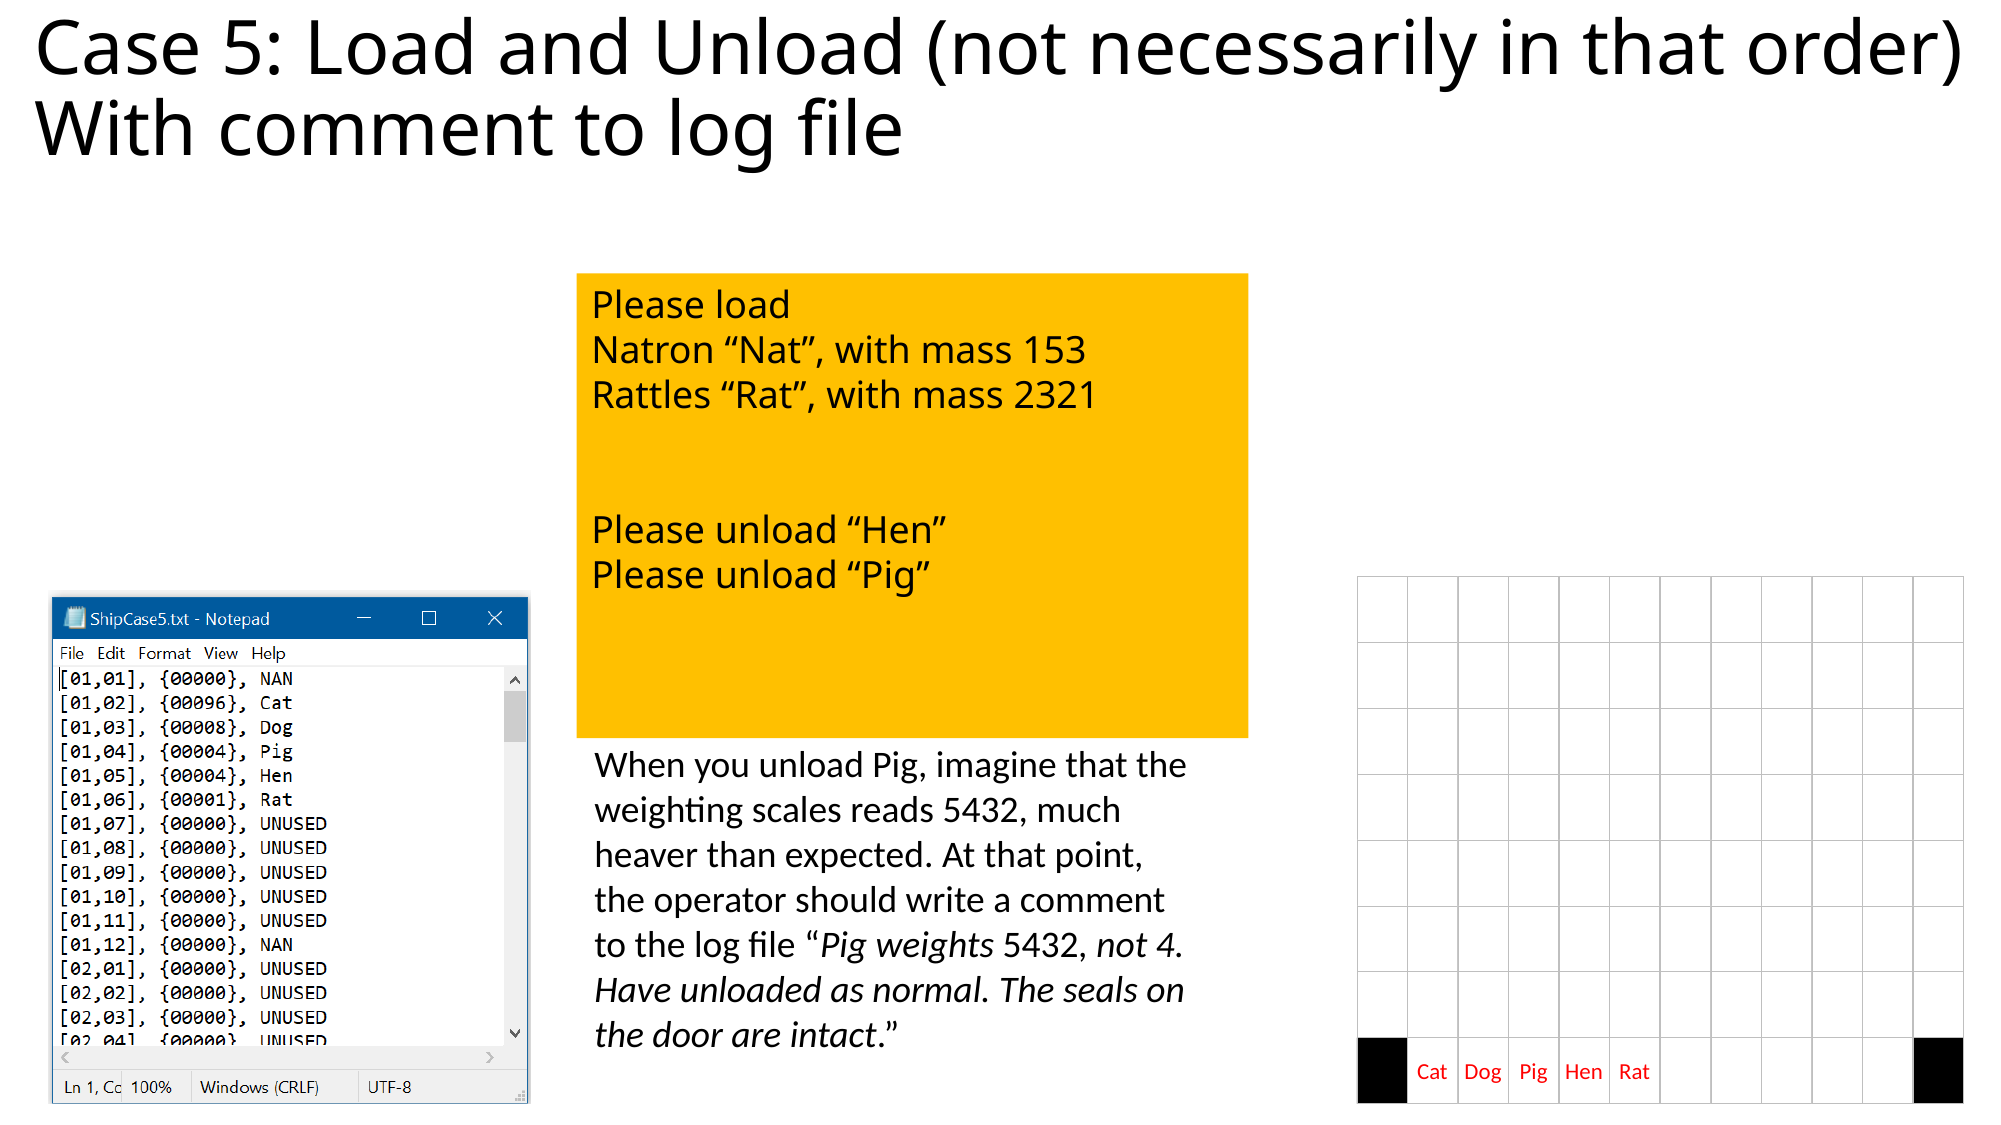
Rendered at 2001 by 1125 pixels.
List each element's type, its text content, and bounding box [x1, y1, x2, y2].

text_box When you unload Pig, imagine that the weighting scales reads 5432, much heaver than expected. At that point, the operator should write a comment to the log file “Pig weights 5432, not 4. Have unloaded as normal. The seals on the door are intact.” [579, 732, 1211, 1063]
title Case 5: Load and Unload (not necessarily in that order) With comment to log file [19, 0, 2000, 182]
picture [48, 590, 531, 1104]
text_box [1356, 576, 1964, 1104]
text_box Please load Natron “Nat”, with mass 153 Rattles “Rat”, with mass 2321 Please unload “Hen” Please unload “Pig” [576, 273, 1249, 739]
